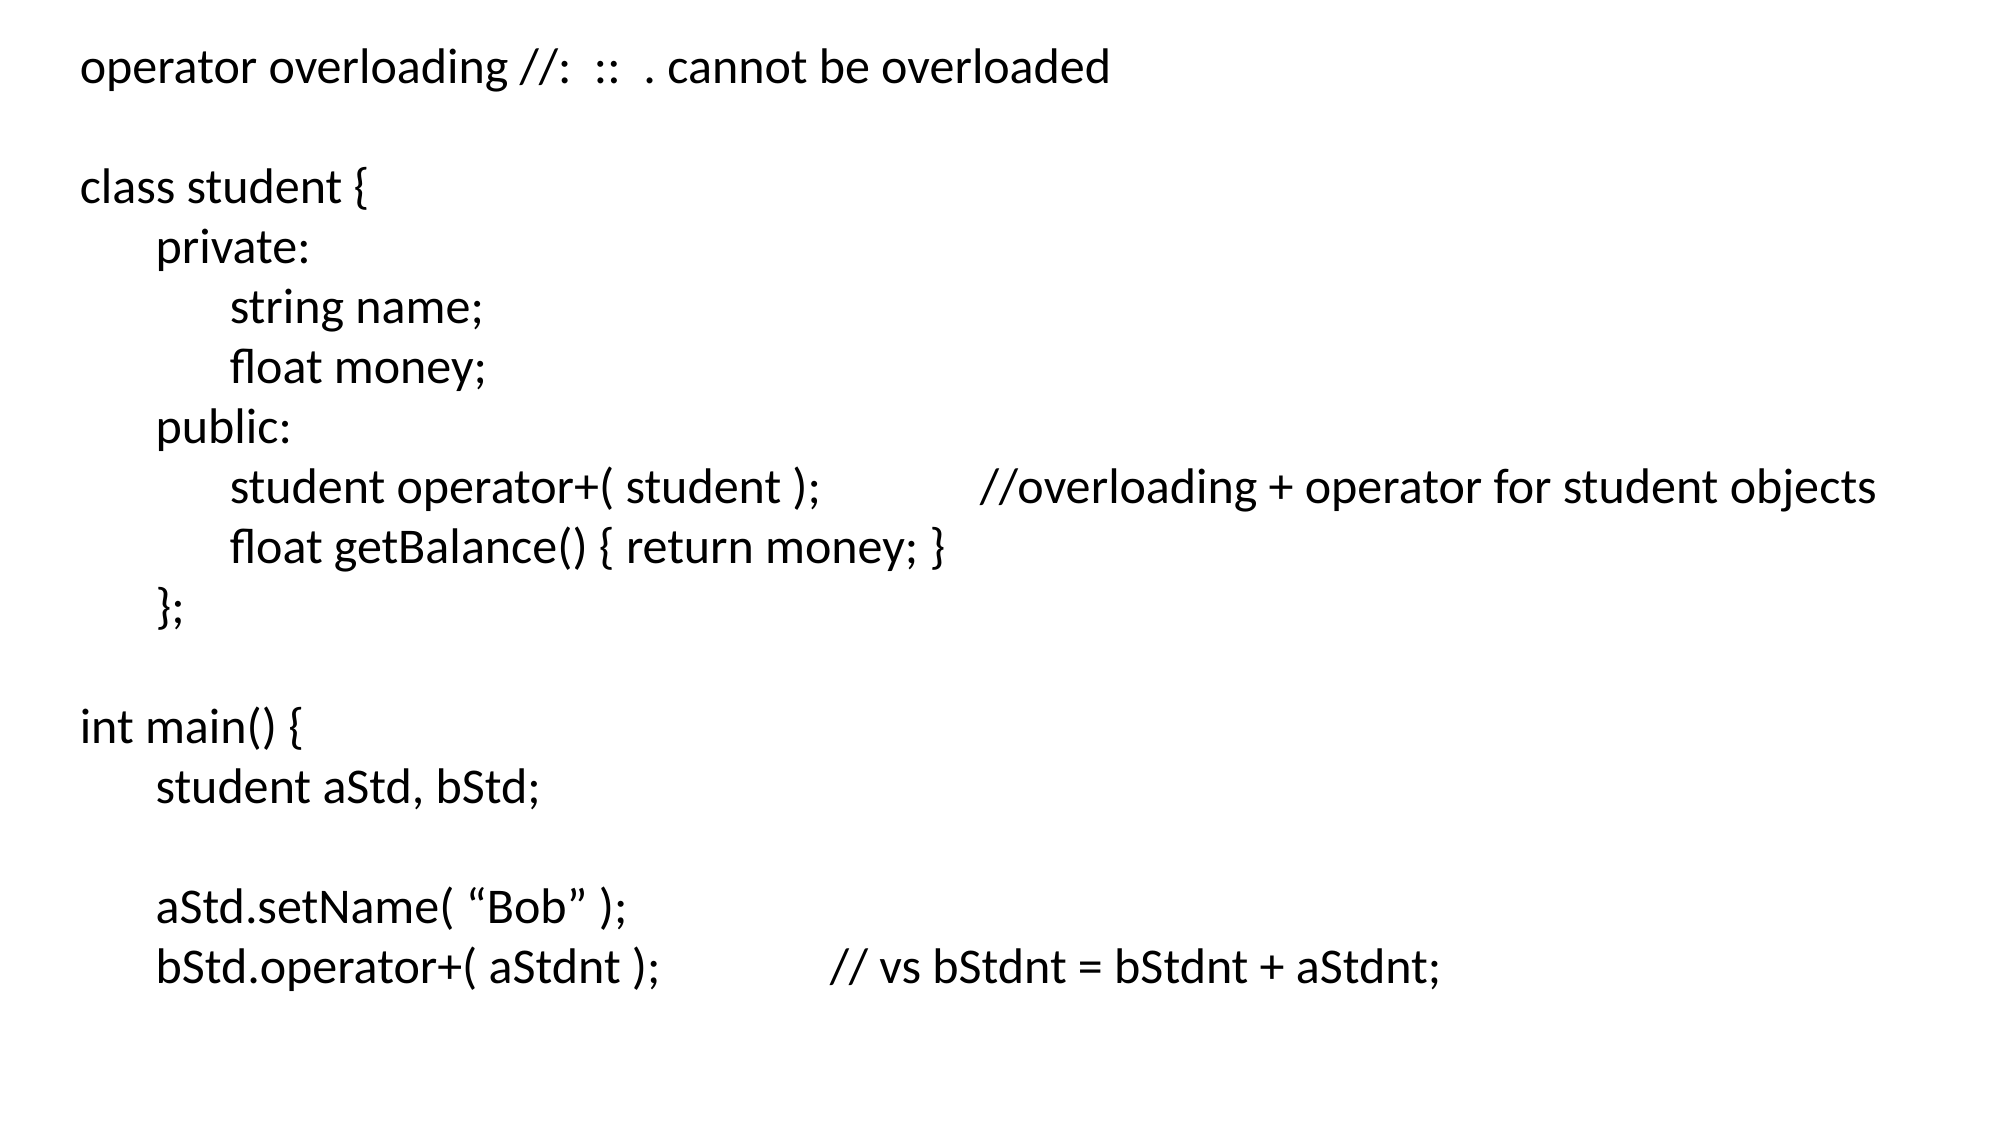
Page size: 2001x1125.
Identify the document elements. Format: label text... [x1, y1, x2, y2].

text_box operator overloading //: :: . cannot be overloaded class student { private: string name; float money; public: student operator+( student ); //overloading + operator for student objects float getBalance() { return money; } }; int main() { student aStd, bStd; aStd.setName( “Bob” ); bStd.operator+( aStdnt ); // vs bStdnt = bStdnt + aStdnt; [65, 26, 1935, 1001]
